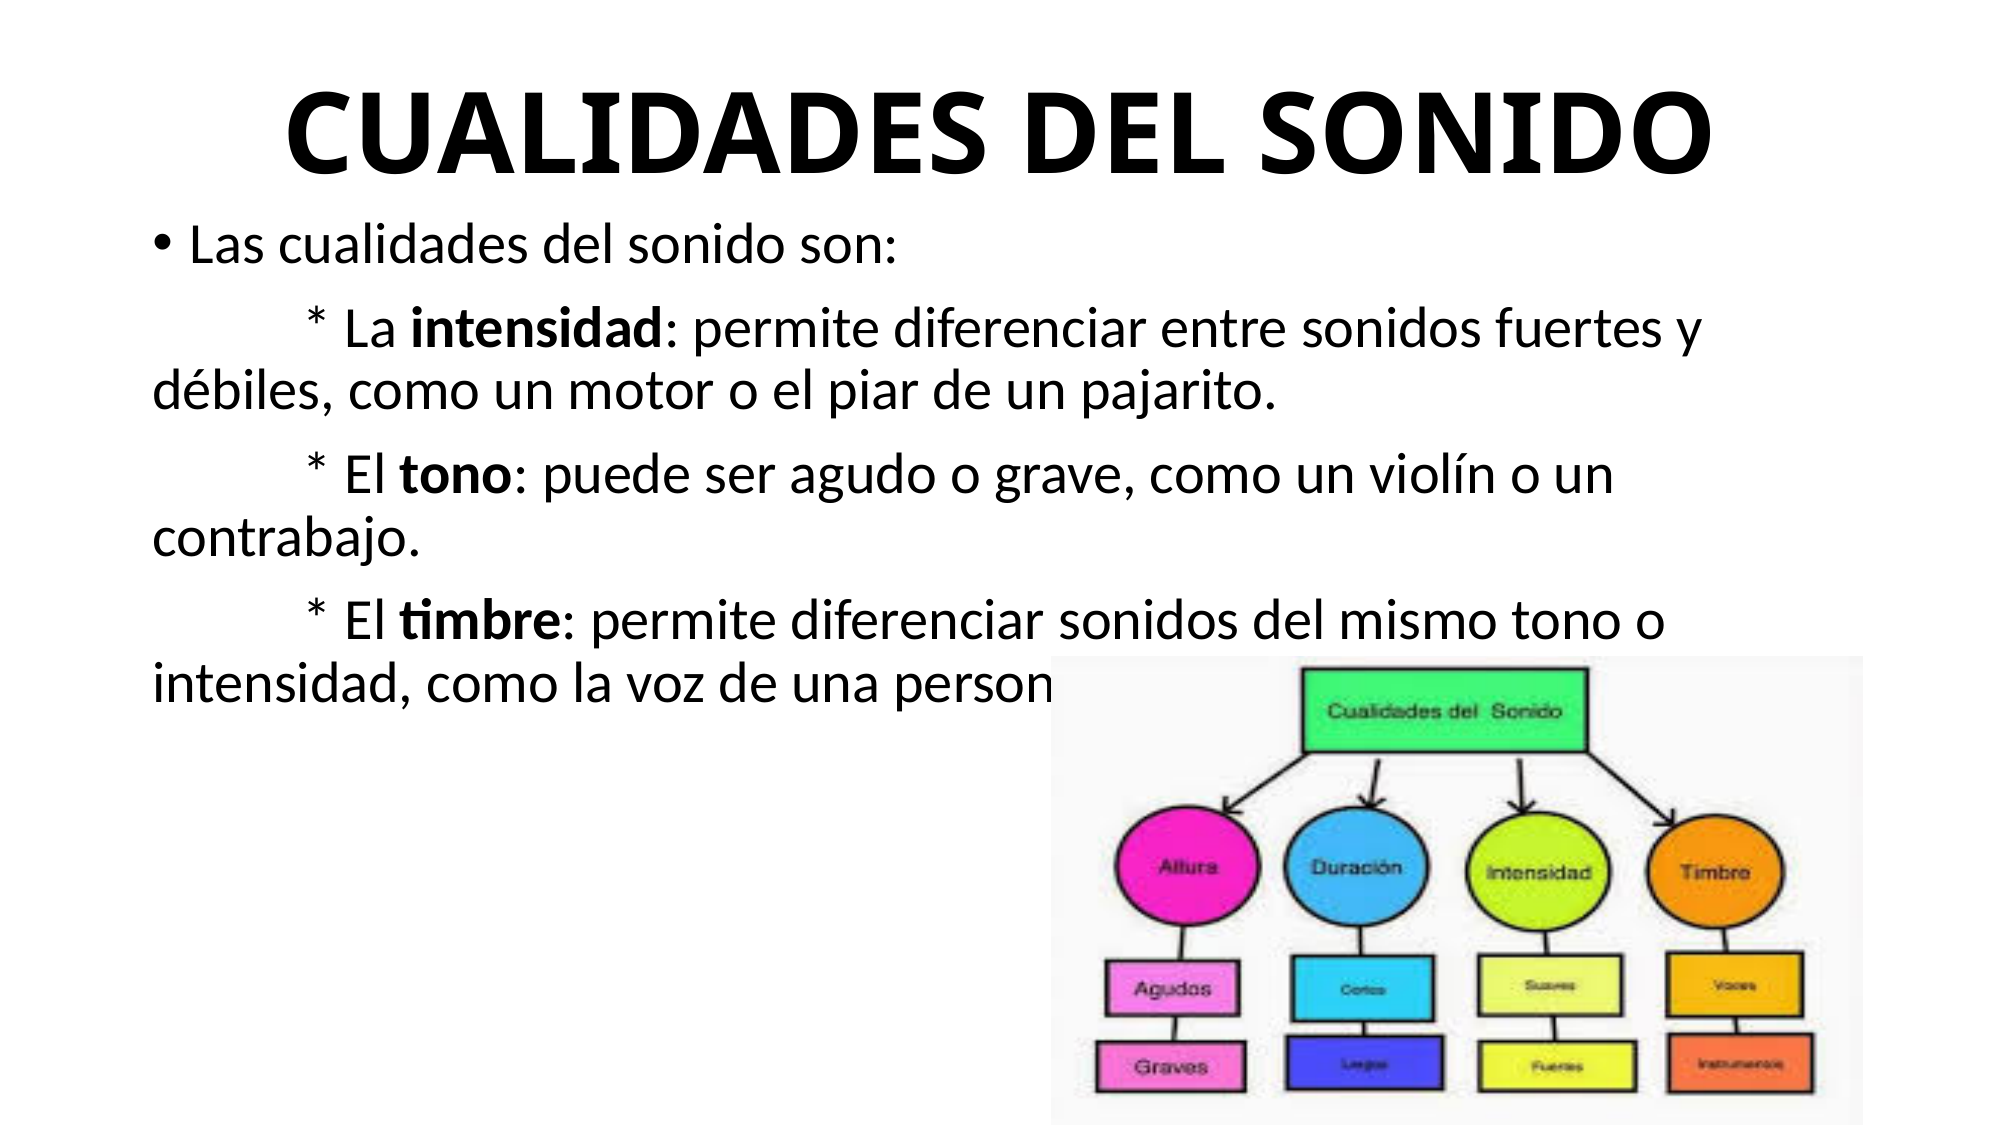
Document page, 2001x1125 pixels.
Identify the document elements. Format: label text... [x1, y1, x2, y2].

list Las cualidades del sonido son: * La intensidad: permite diferenciar entre sonidos fuertes y débiles, como un motor o el piar de un pajarito. * El tono: puede ser agudo o grave, como un violín o un contrabajo. * El timbre: permite diferenciar sonidos del mismo tono o intensidad, como la voz de una persona. [137, 205, 1863, 920]
picture [1051, 656, 1863, 1125]
title CUALIDADES DEL SONIDO [137, 28, 1863, 205]
